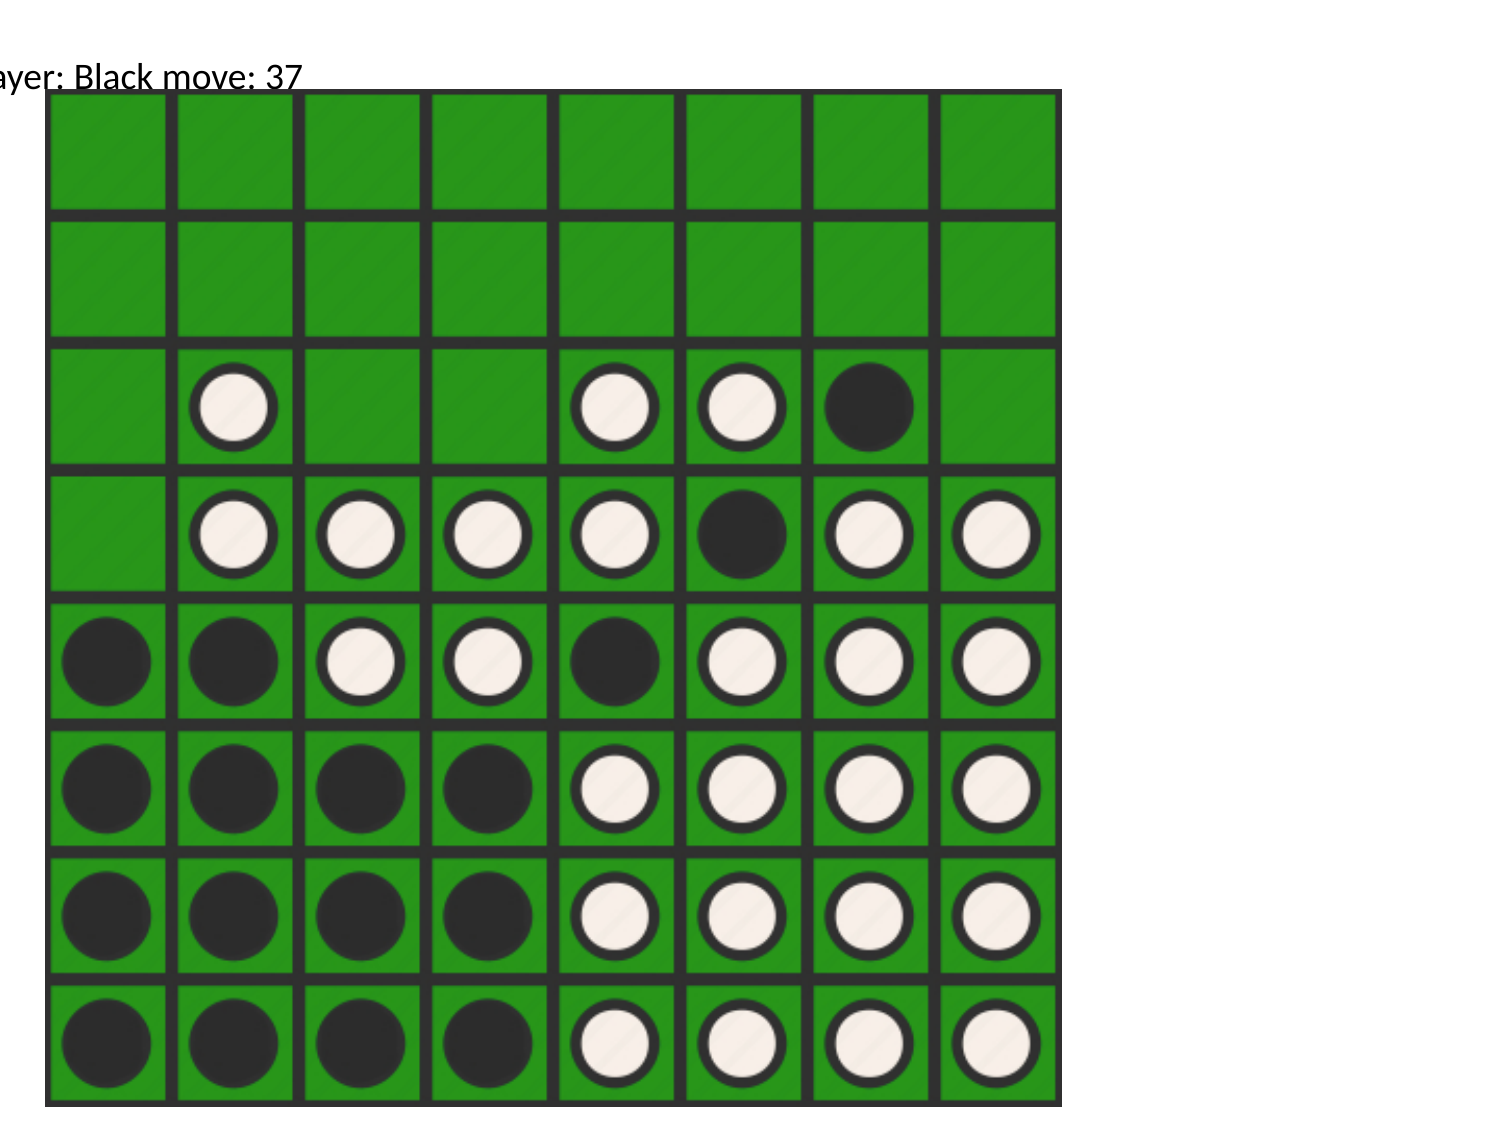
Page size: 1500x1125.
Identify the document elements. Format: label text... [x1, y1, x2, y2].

text_box turn: 39 player: Black move: 37 [0, 44, 319, 105]
picture [44, 89, 1062, 1107]
